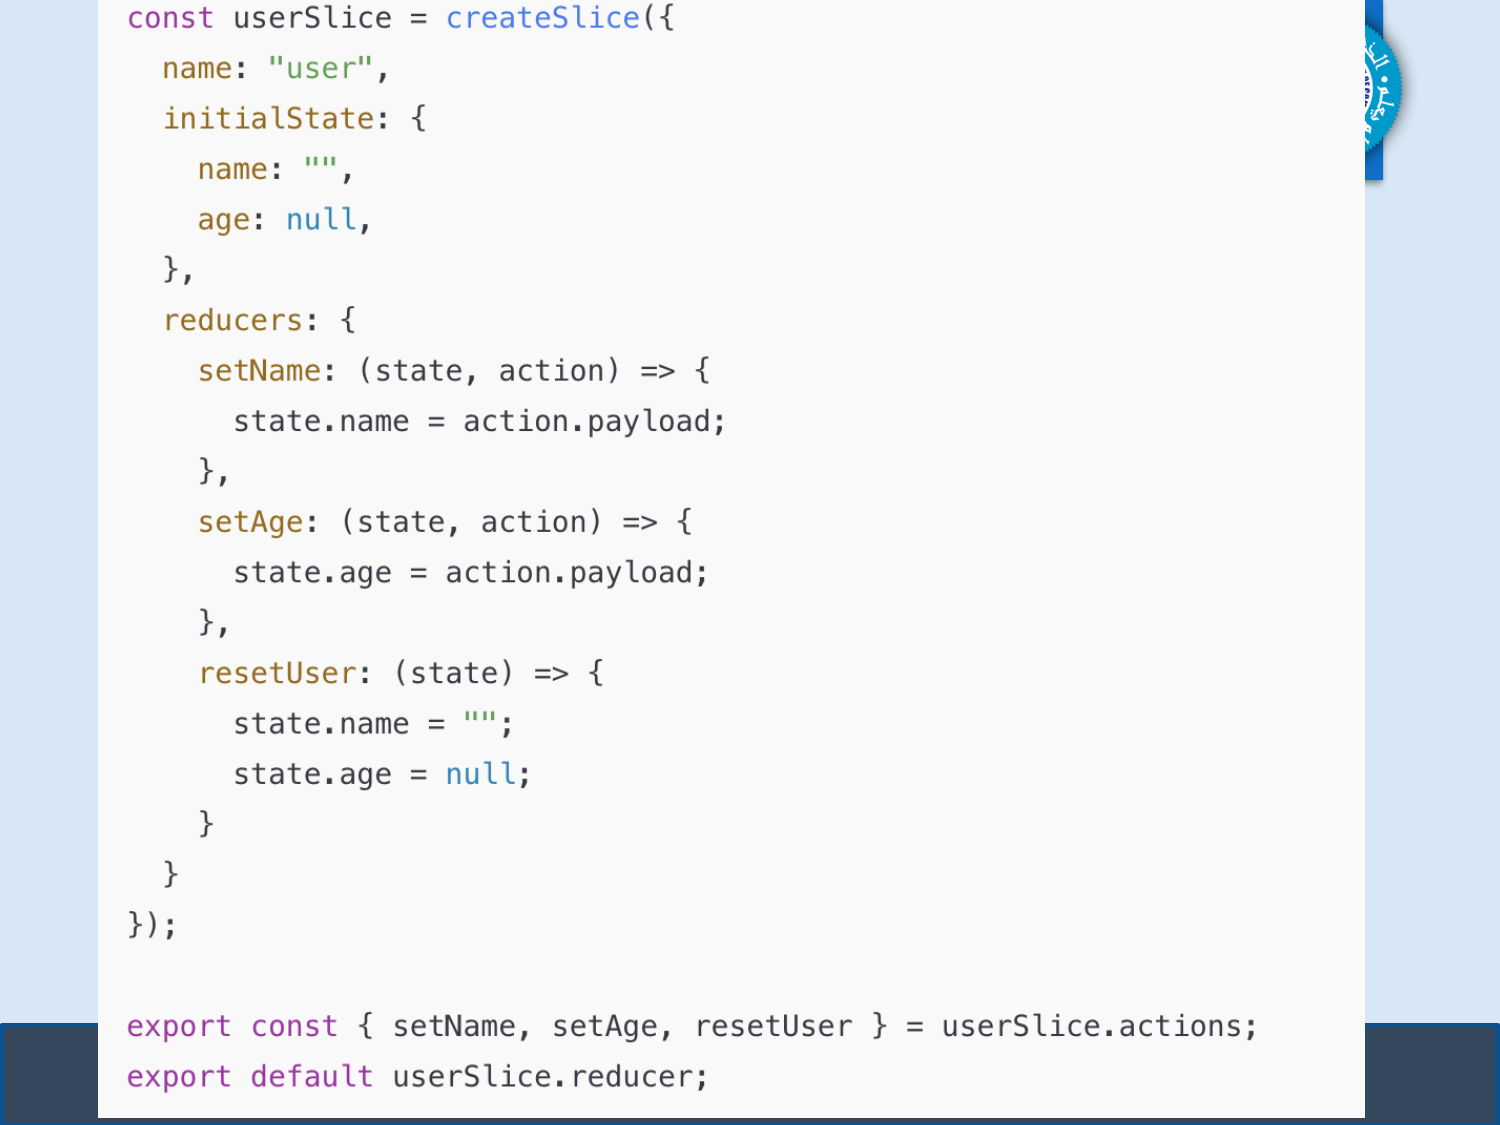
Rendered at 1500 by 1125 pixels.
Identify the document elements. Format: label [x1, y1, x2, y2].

picture [98, 0, 1403, 1119]
picture [1372, 88, 1388, 120]
